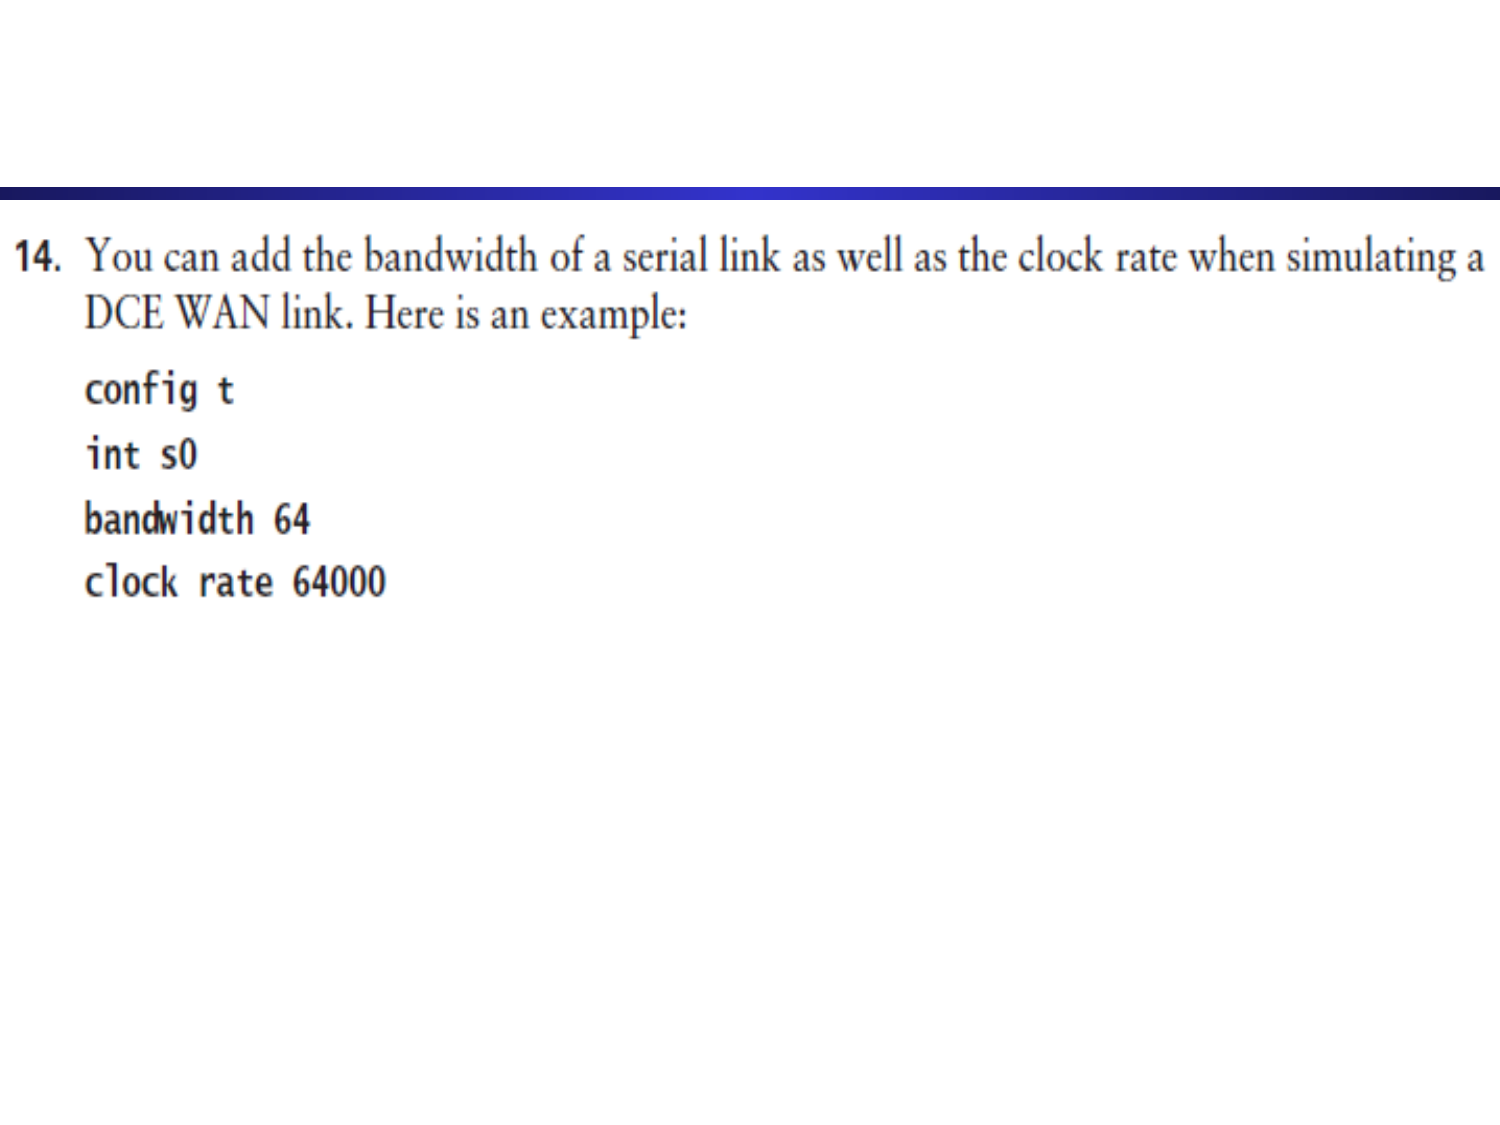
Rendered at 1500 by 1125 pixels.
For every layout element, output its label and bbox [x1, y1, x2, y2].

picture [0, 212, 1500, 613]
